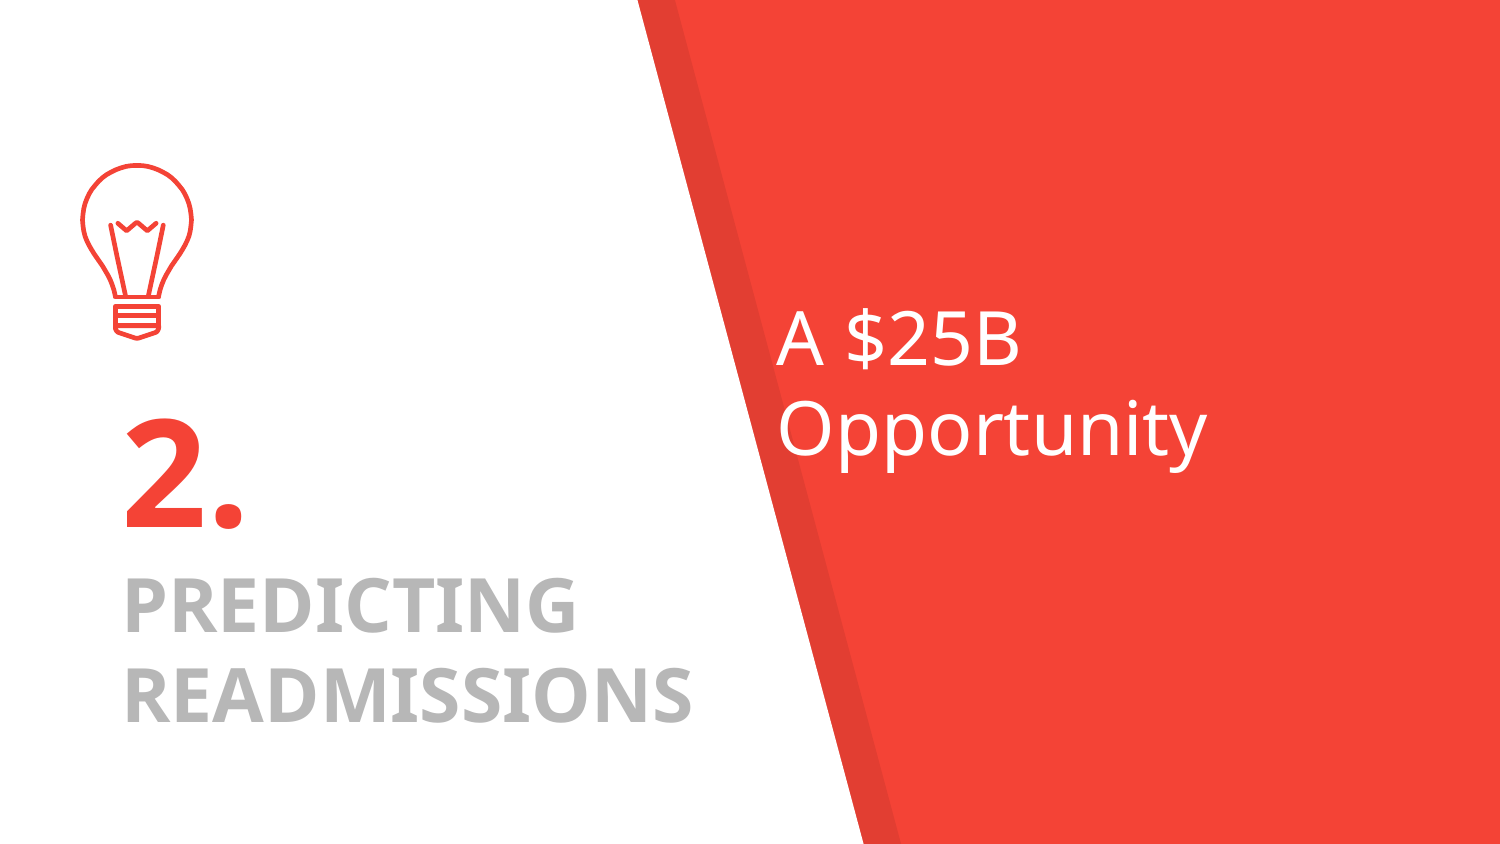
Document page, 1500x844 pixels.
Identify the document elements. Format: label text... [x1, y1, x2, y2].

title 2. PREDICTING READMISSIONS [106, 558, 762, 753]
text_box A $25B Opportunity [761, 257, 1477, 486]
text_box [82, 165, 192, 339]
